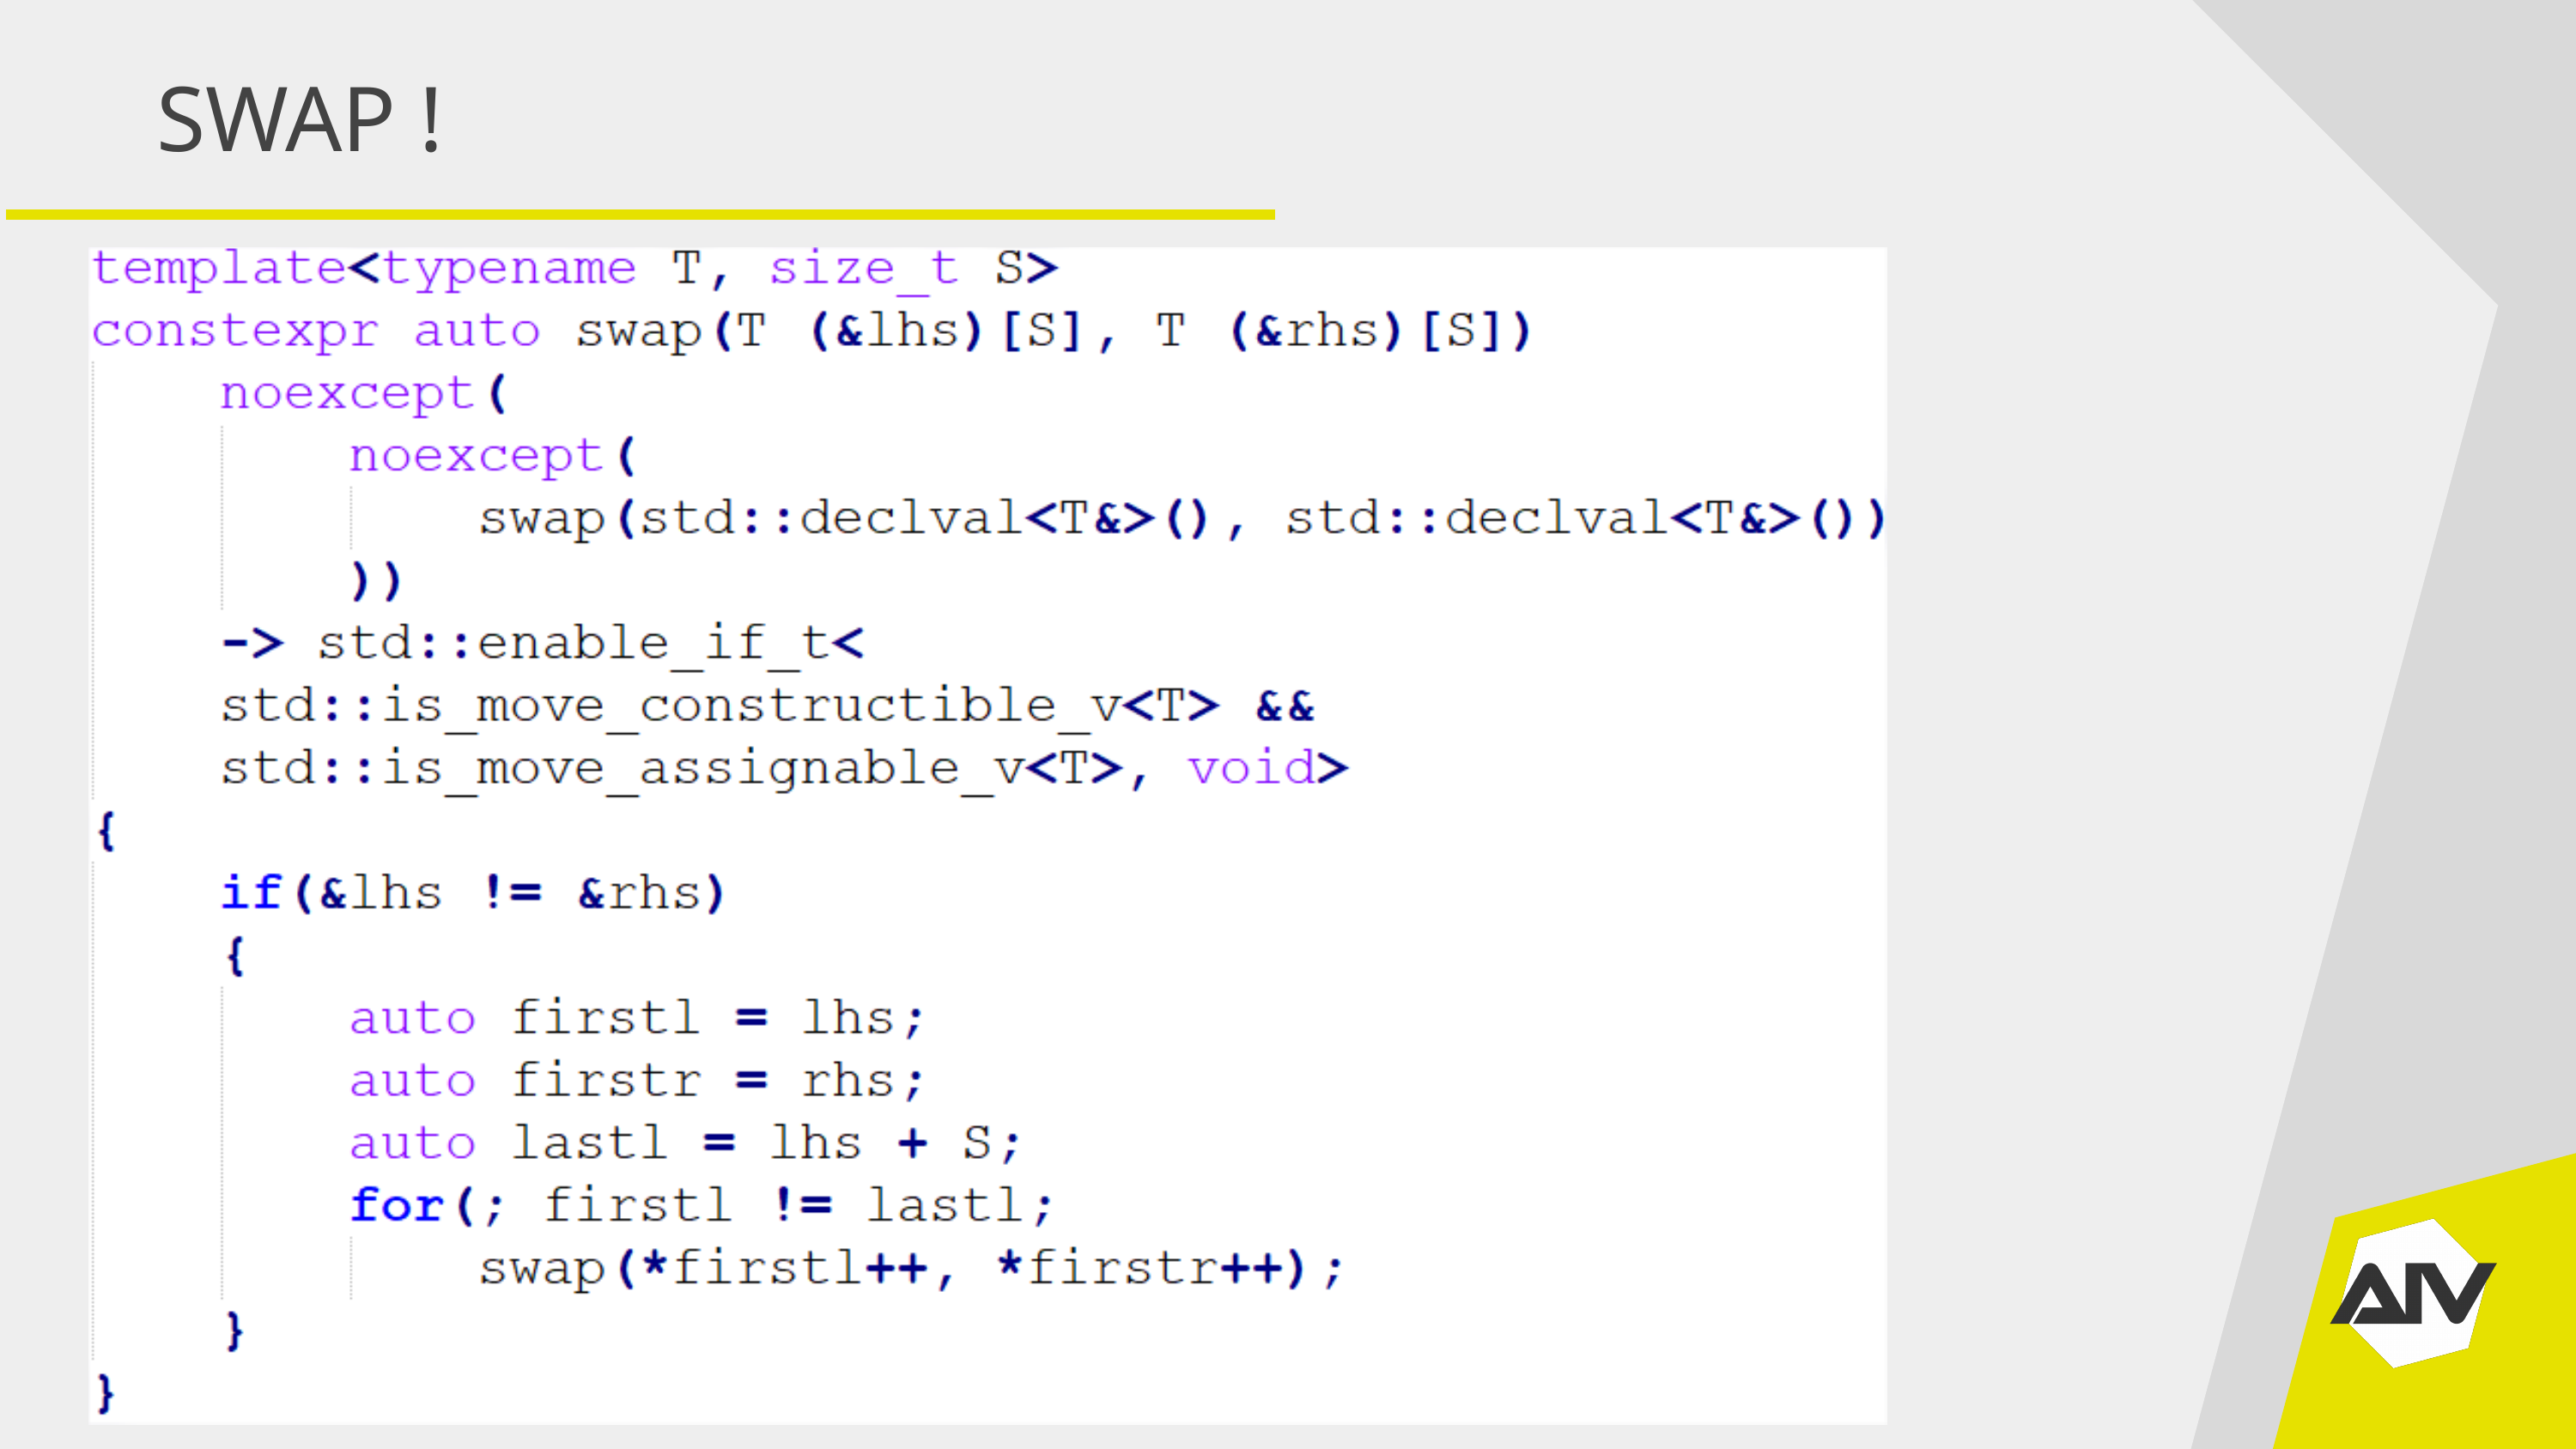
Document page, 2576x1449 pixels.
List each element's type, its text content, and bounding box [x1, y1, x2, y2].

list SWAP ! [131, 0, 1991, 215]
picture [88, 247, 1888, 1425]
text_box [0, 0, 2499, 1449]
text_box [2272, 1153, 2576, 1449]
picture [2317, 1206, 2511, 1380]
